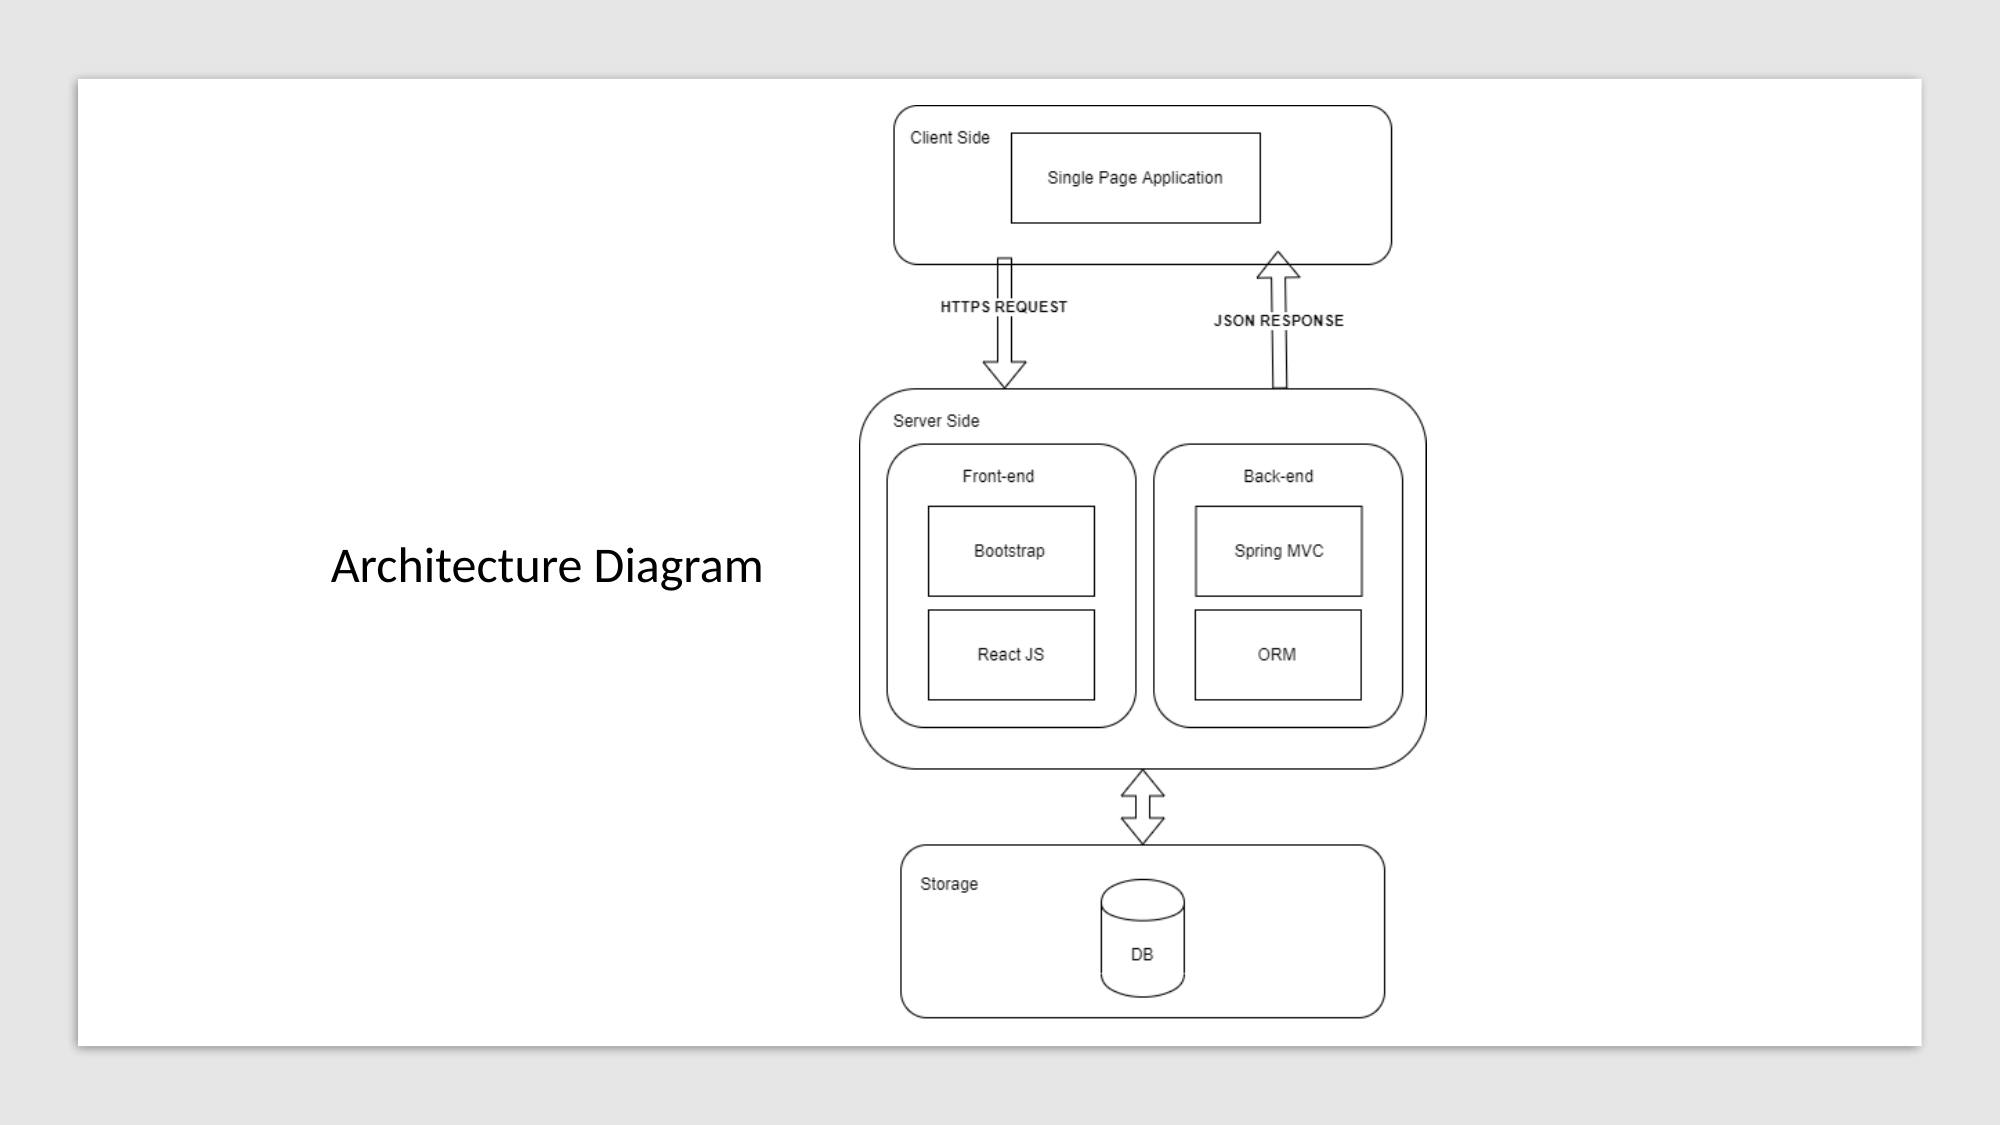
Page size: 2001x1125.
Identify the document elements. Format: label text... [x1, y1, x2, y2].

text_box [0, 0, 2000, 1125]
text_box Architecture Diagram [316, 524, 780, 600]
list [859, 105, 1427, 1020]
text_box [77, 78, 1923, 1047]
